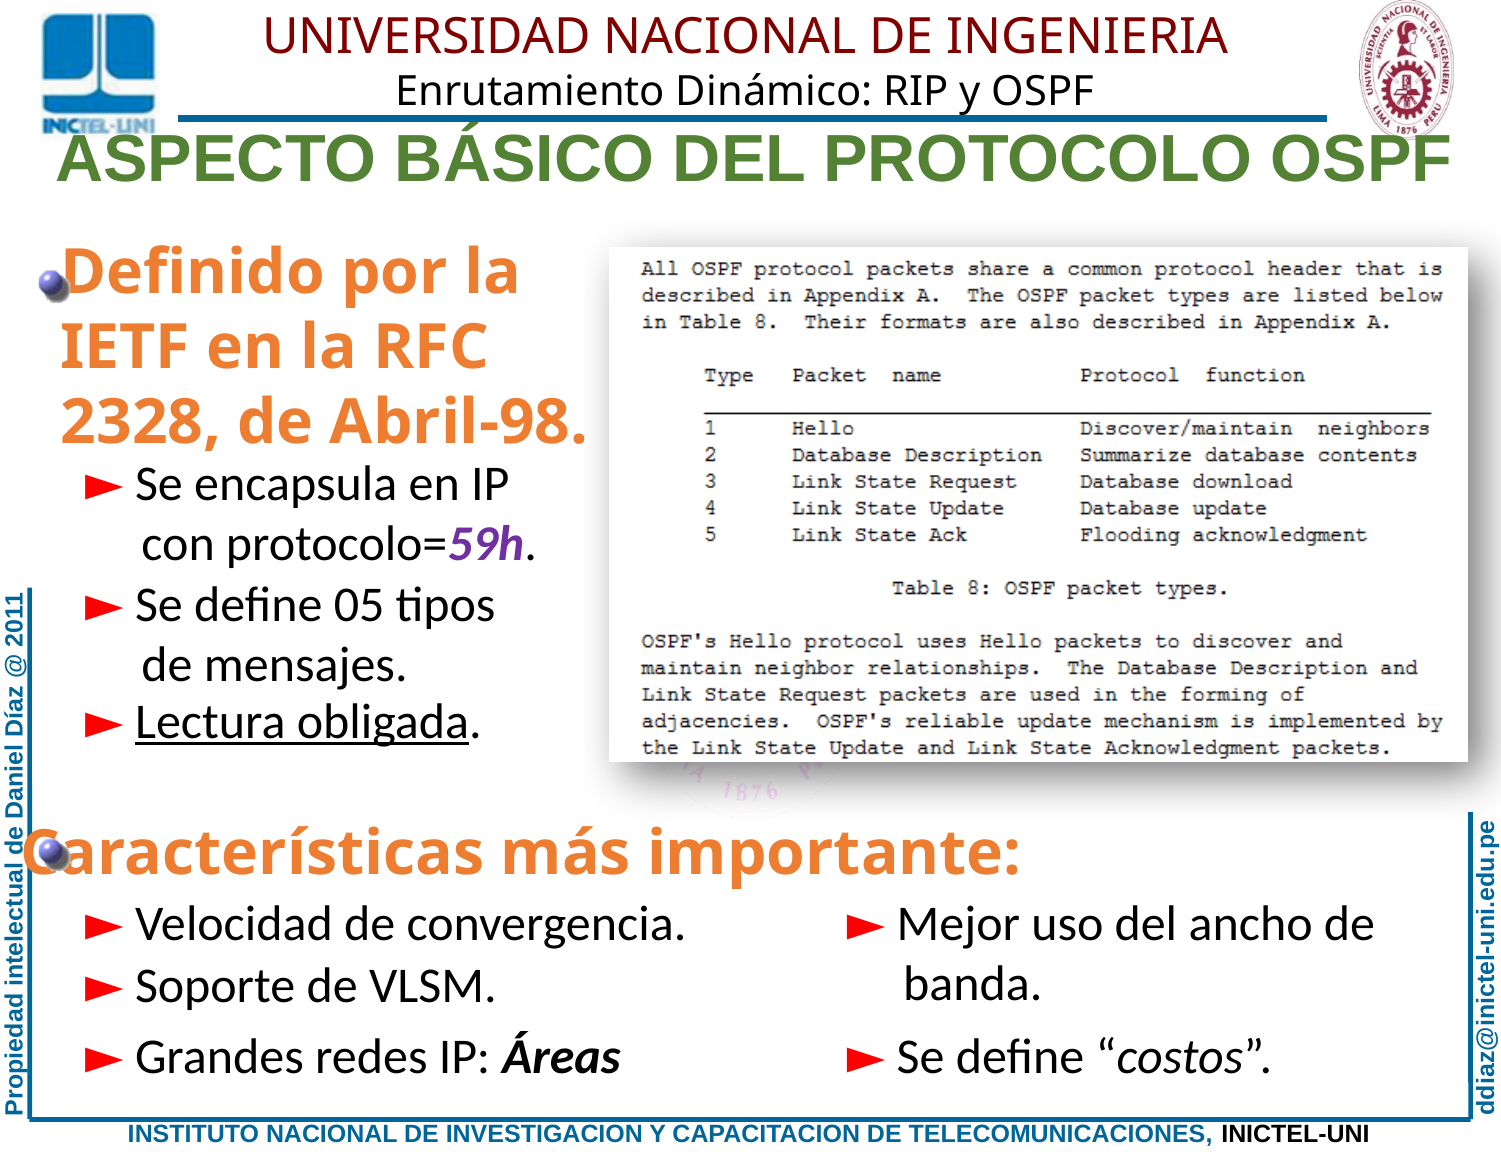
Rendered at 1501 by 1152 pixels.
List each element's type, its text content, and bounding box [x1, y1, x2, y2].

picture [40, 12, 160, 106]
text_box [27, 804, 1501, 1092]
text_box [27, 224, 1468, 762]
text_box ASPECTO BÁSICO DEL PROTOCOLO OSPF [40, 106, 1469, 202]
picture [1359, 0, 1454, 106]
